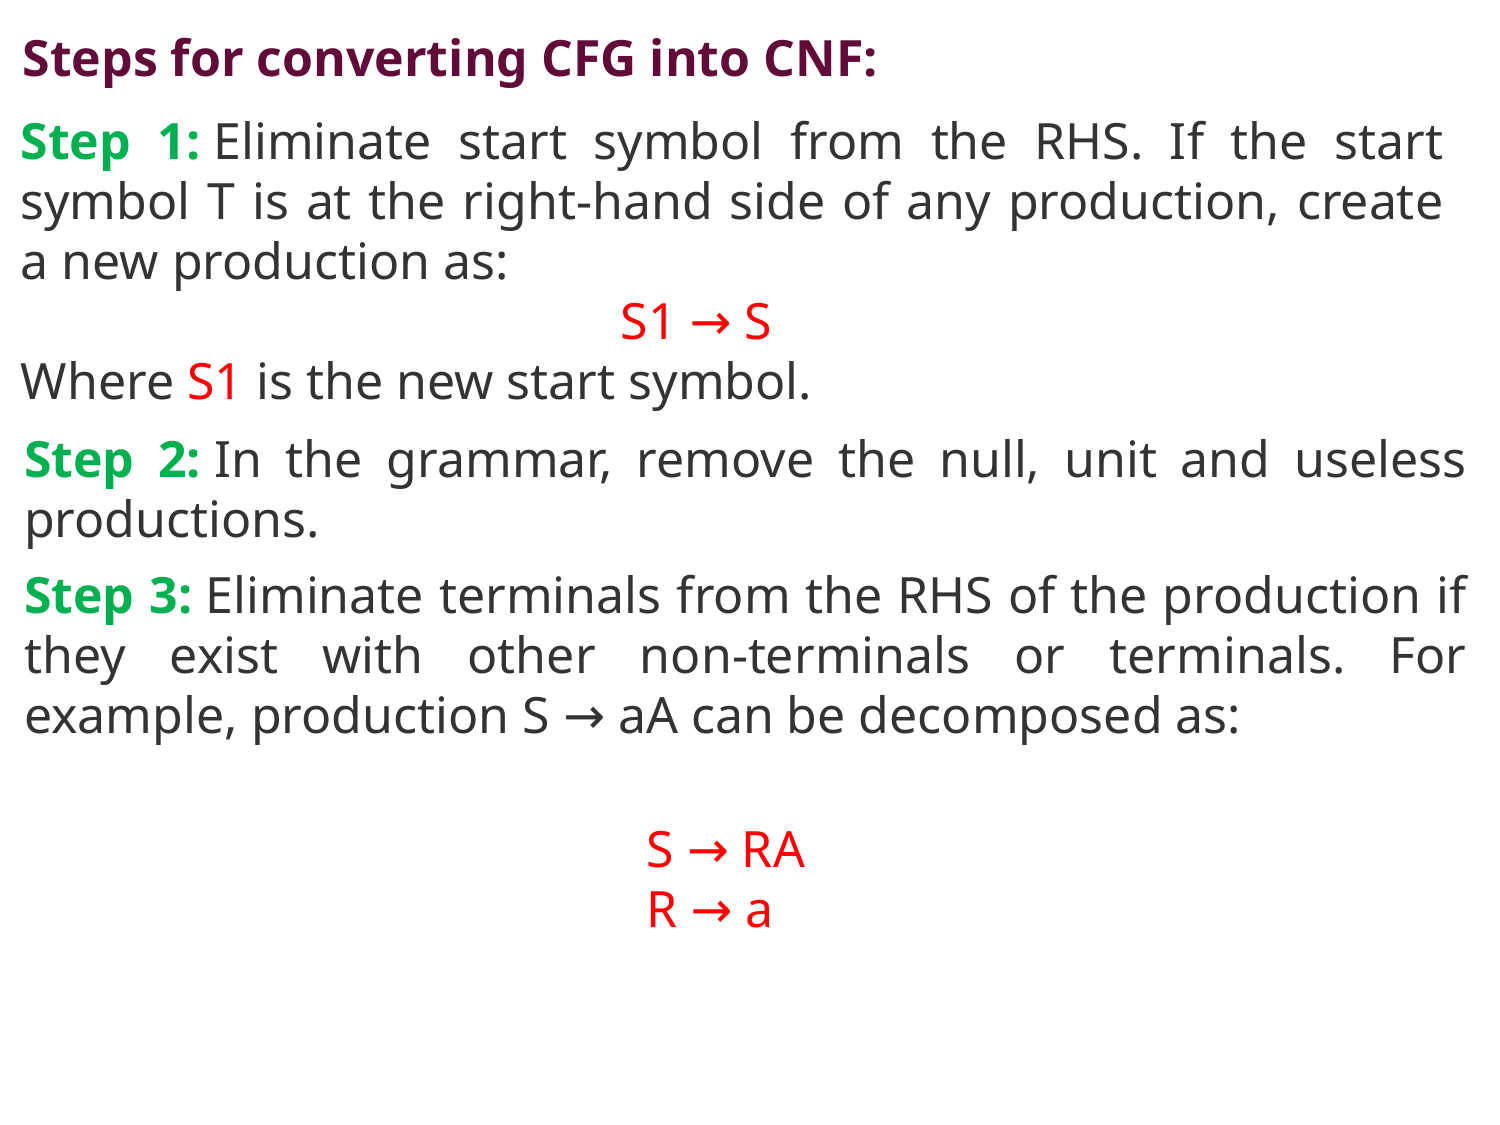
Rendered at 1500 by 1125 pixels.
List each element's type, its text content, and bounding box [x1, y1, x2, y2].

text_box Step 3: Eliminate terminals from the RHS of the production if they exist with other non-terminals or terminals. For example, production S → aA can be decomposed as: [9, 556, 1483, 751]
text_box S → RA R → a [631, 810, 1382, 946]
text_box Steps for converting CFG into CNF: [8, 19, 893, 94]
text_box Step 2: In the grammar, remove the null, unit and useless productions. [9, 419, 1483, 555]
text_box Step 1: Eliminate start symbol from the RHS. If the start symbol T is at the right-hand side of any production, create a new production as: S1 → S Where S1 is the new start symbol. [5, 101, 1459, 417]
